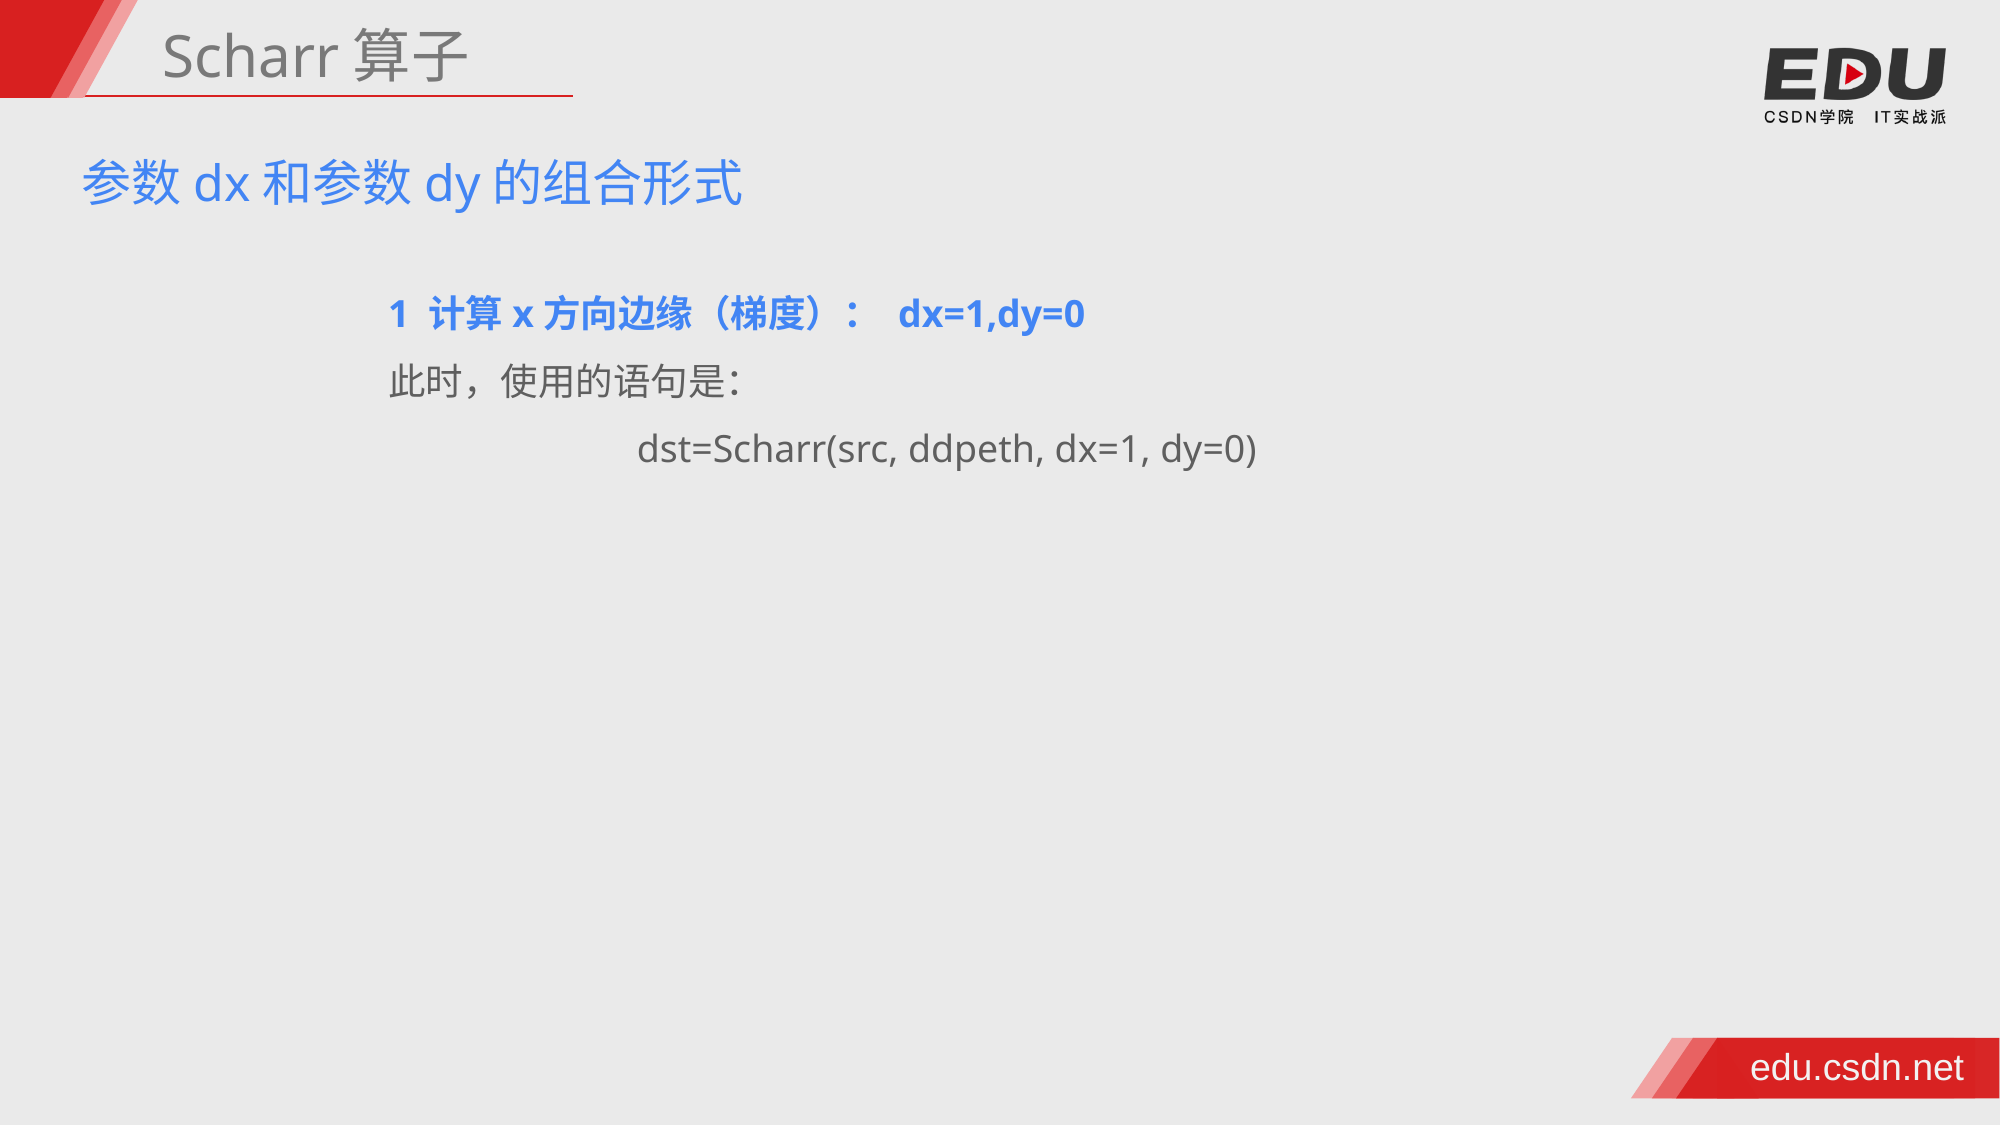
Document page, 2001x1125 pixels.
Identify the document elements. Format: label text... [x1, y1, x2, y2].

text_box 1 计算x方向边缘（梯度）： dx=1,dy=0 此时，使用的语句是： dst=Scharr(src, ddpeth, dx=1, dy=0) [329, 260, 1565, 478]
picture [1761, 42, 1948, 128]
text_box 参数dx和参数dy的组合形式 [66, 144, 1325, 219]
text_box Scharr算子 [154, 19, 618, 118]
